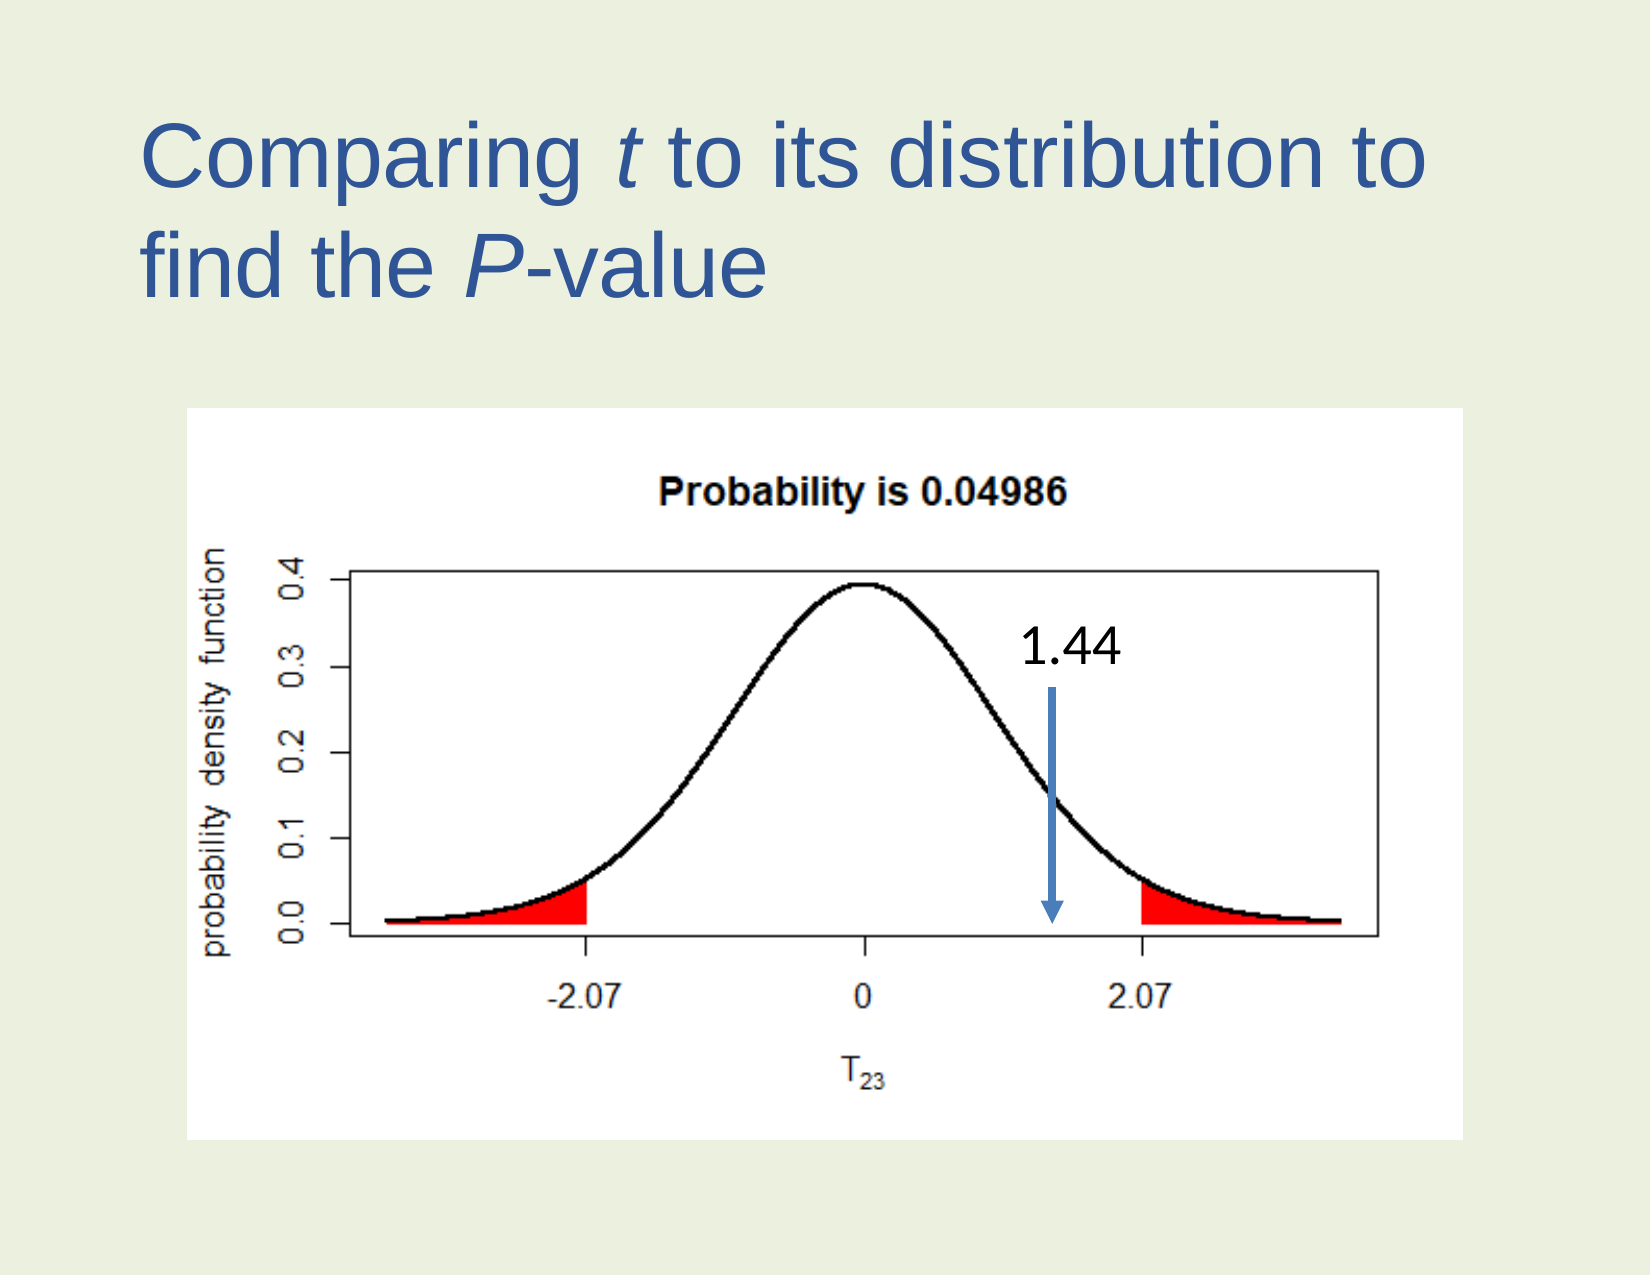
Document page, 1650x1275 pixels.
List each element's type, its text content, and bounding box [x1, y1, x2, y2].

text_box Comparing t to its distribution to find the P-value [137, 87, 1550, 316]
picture [187, 408, 1463, 1140]
